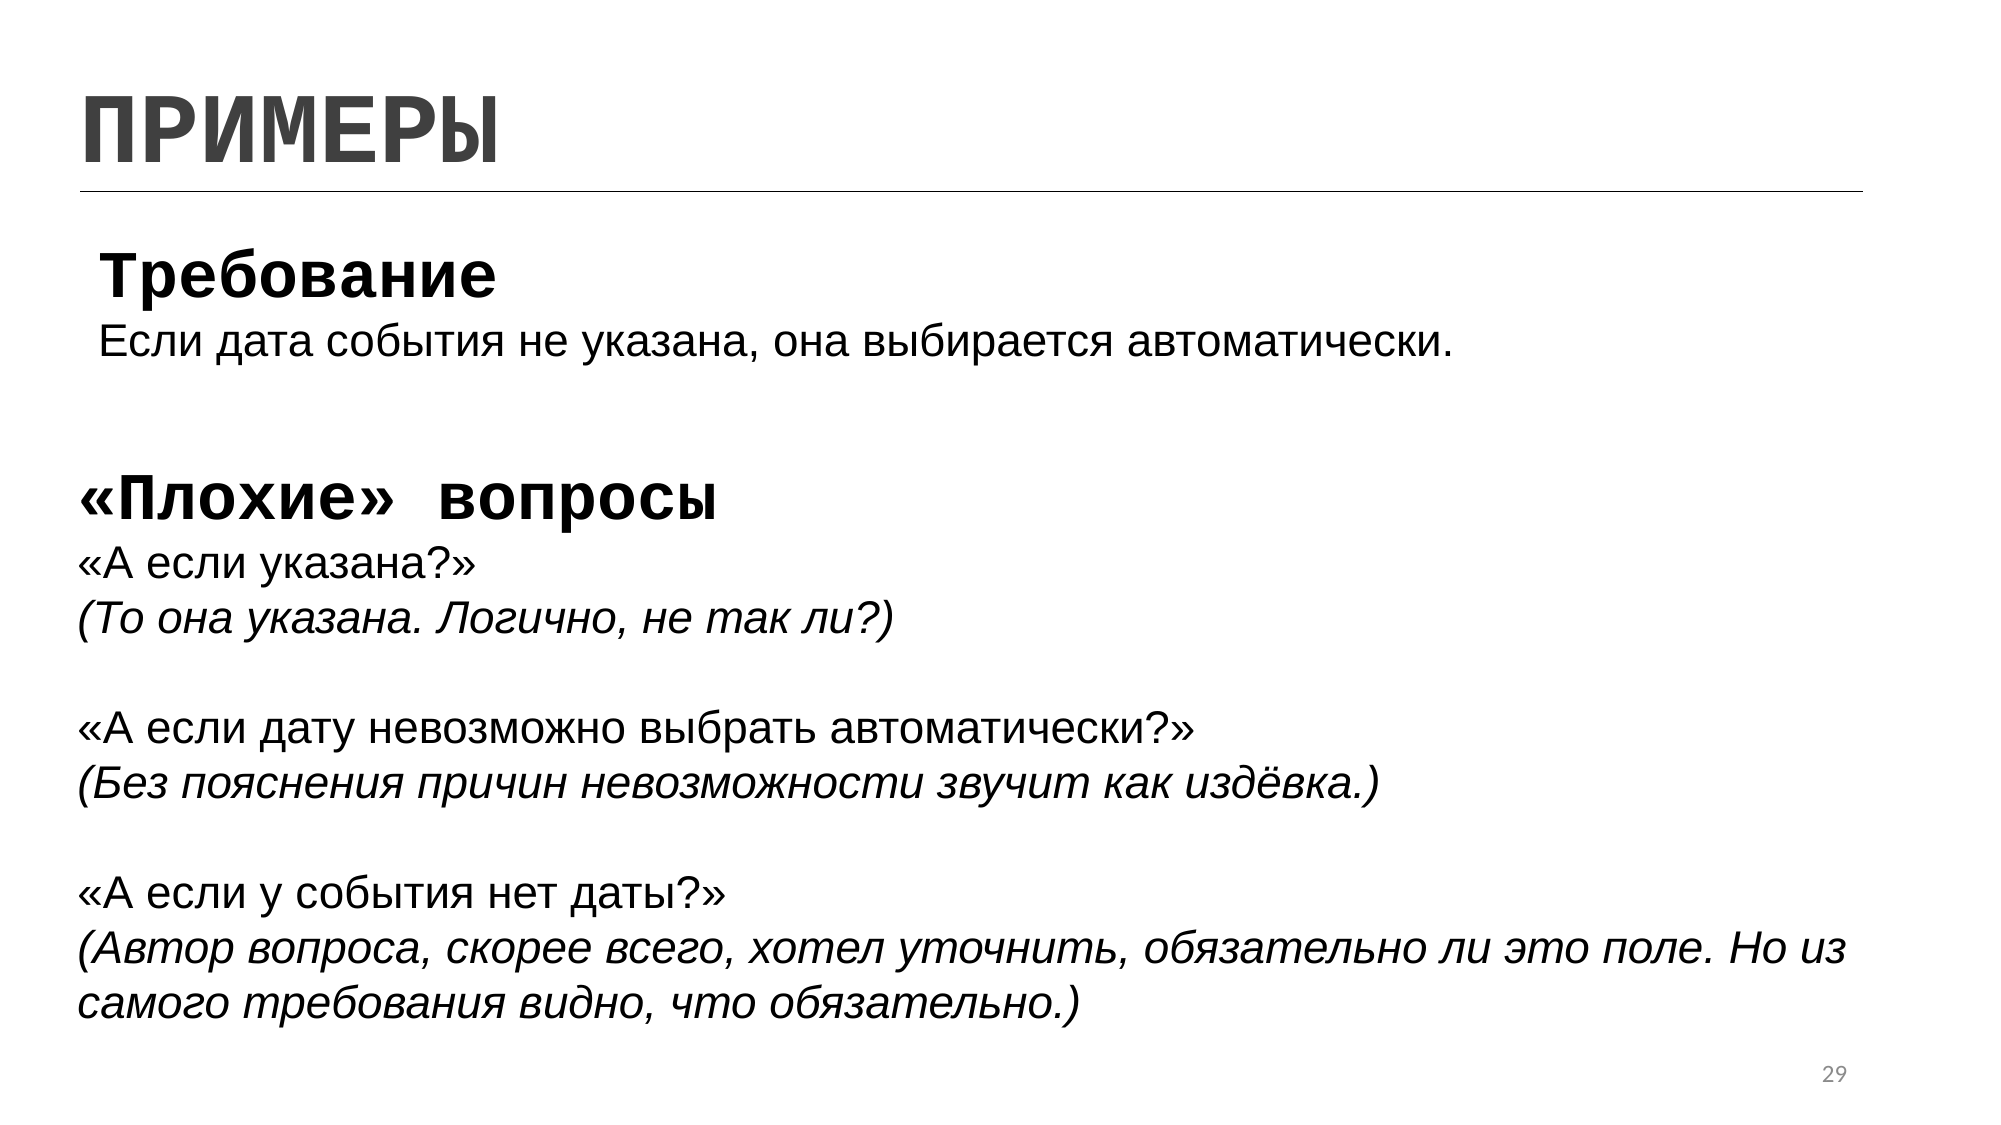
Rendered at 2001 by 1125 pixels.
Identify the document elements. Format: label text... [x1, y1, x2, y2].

text_box «Плохие» вопросы «А если указана?» (То она указана. Логично, не так ли?) «А если дату невозможно выбрать автоматически?» (Без пояснения причин невозможности звучит как издёвка.) «А если у события нет даты?» (Автор вопроса, скорее всего, хотел уточнить, обязательно ли это поле. Но из самого требования видно, что обязательно.) [62, 445, 1944, 1036]
text_box ПРИМЕРЫ [64, 55, 515, 191]
slide_number 29 [1412, 1042, 1863, 1103]
text_box Требование Если дата события не указана, она выбирается автоматически. [83, 223, 1471, 374]
